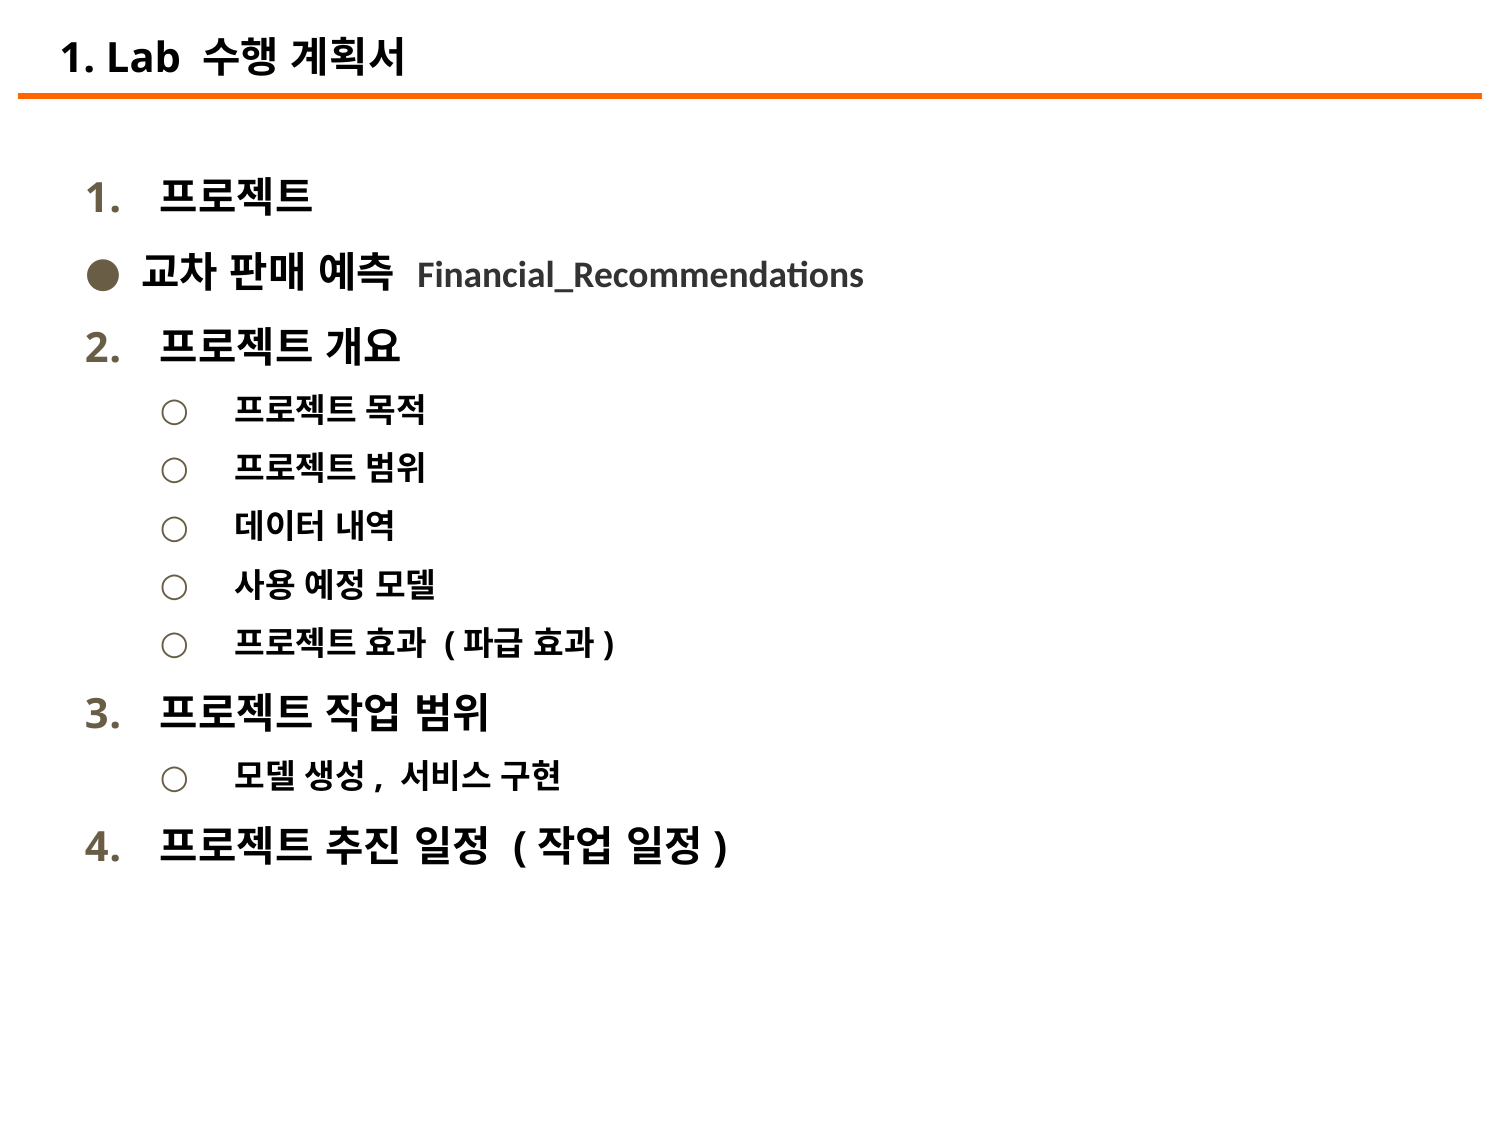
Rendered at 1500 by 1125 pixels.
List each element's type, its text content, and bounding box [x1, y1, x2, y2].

text_box 1. Lab 수행 계획서 [44, 22, 1500, 89]
text_box 프로젝트 교차 판매 예측 Financial_Recommendations 프로젝트 개요 프로젝트 목적 프로젝트 범위 데이터 내역 사용 예정 모델 프로젝트 효과 (파급 효과) 프로젝트 작업 범위 모델 생성, 서비스 구현 프로젝트 추진 일정 (작업 일정) [51, 130, 1449, 1061]
